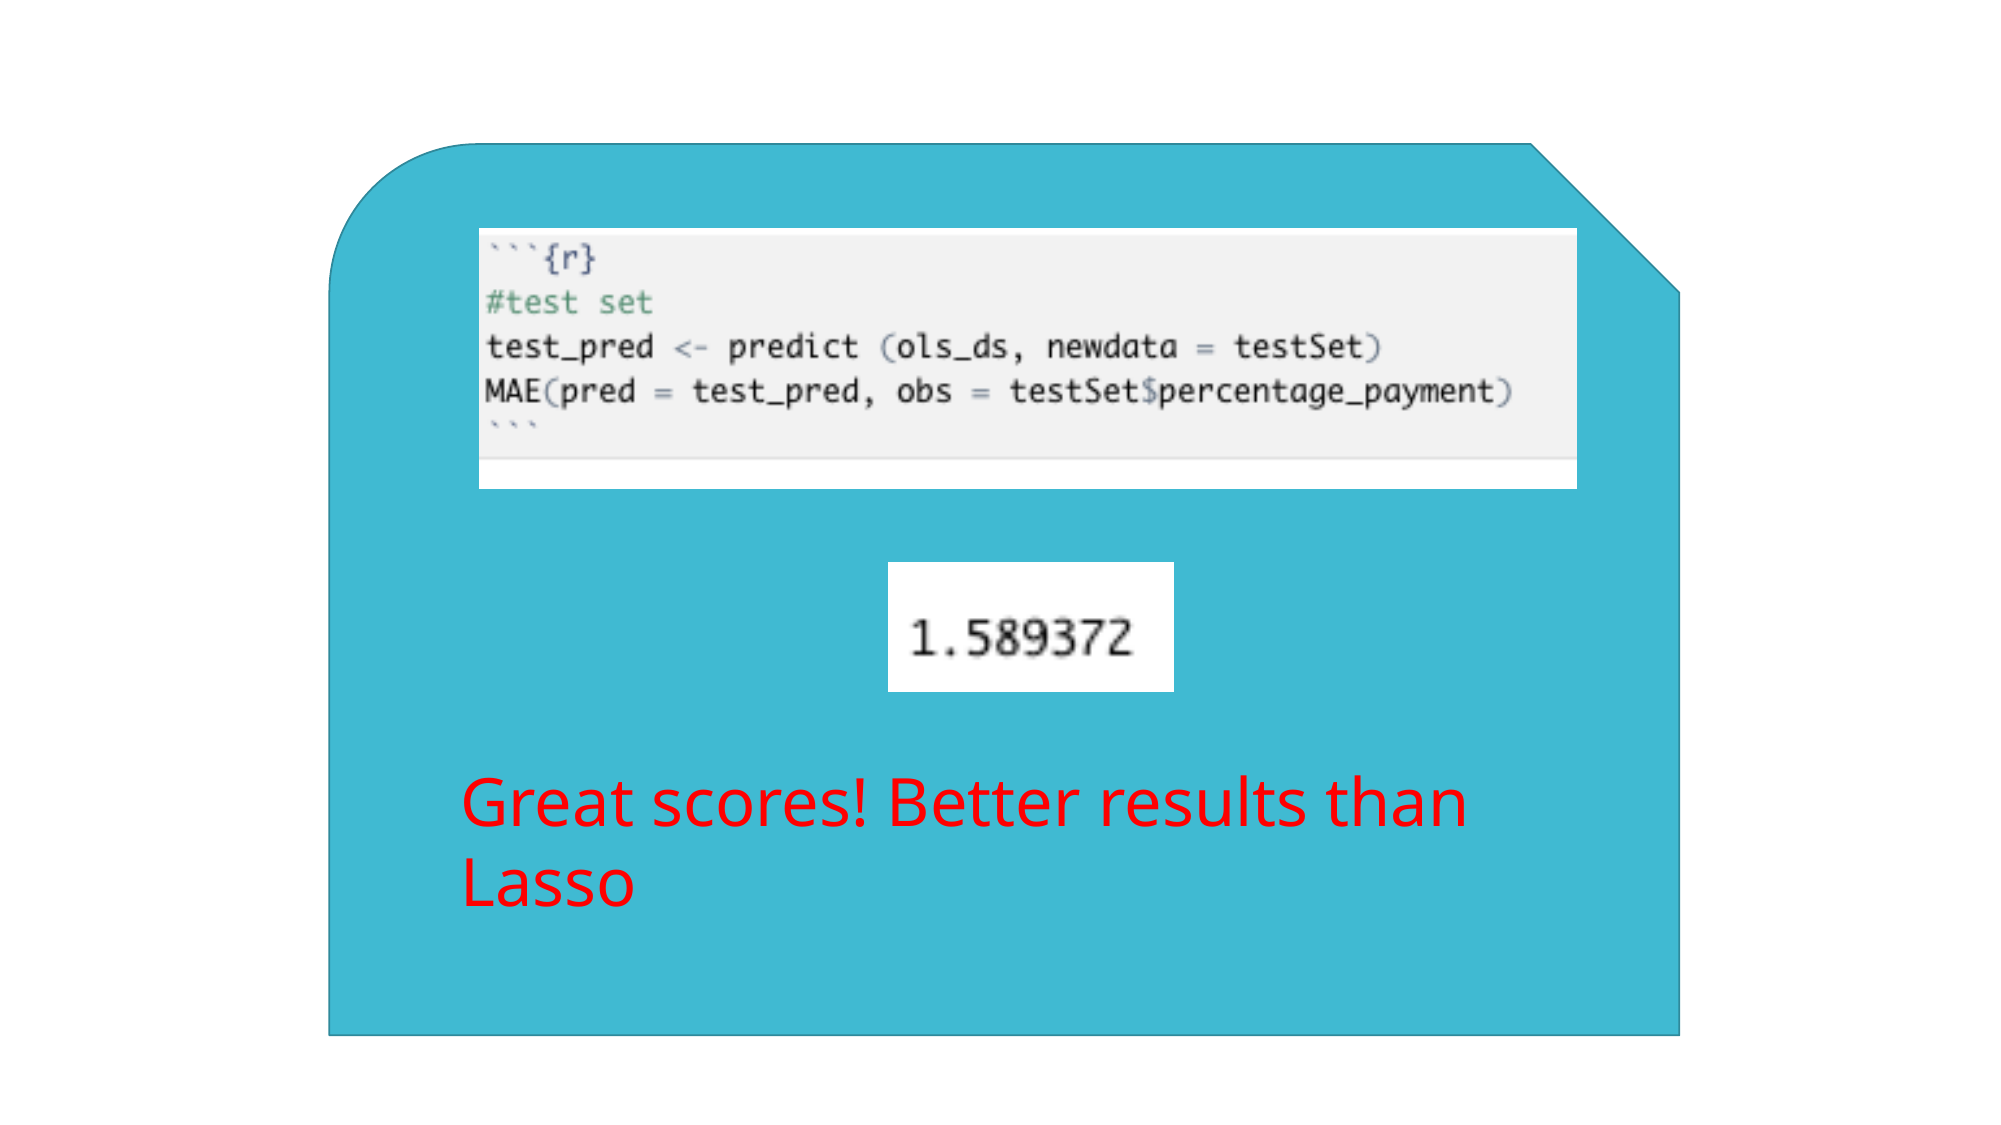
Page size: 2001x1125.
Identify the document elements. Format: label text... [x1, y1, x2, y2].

picture [479, 228, 1577, 489]
text_box Great scores! Better results than Lasso [445, 752, 1577, 927]
text_box [328, 143, 1681, 1037]
picture [887, 562, 1174, 692]
